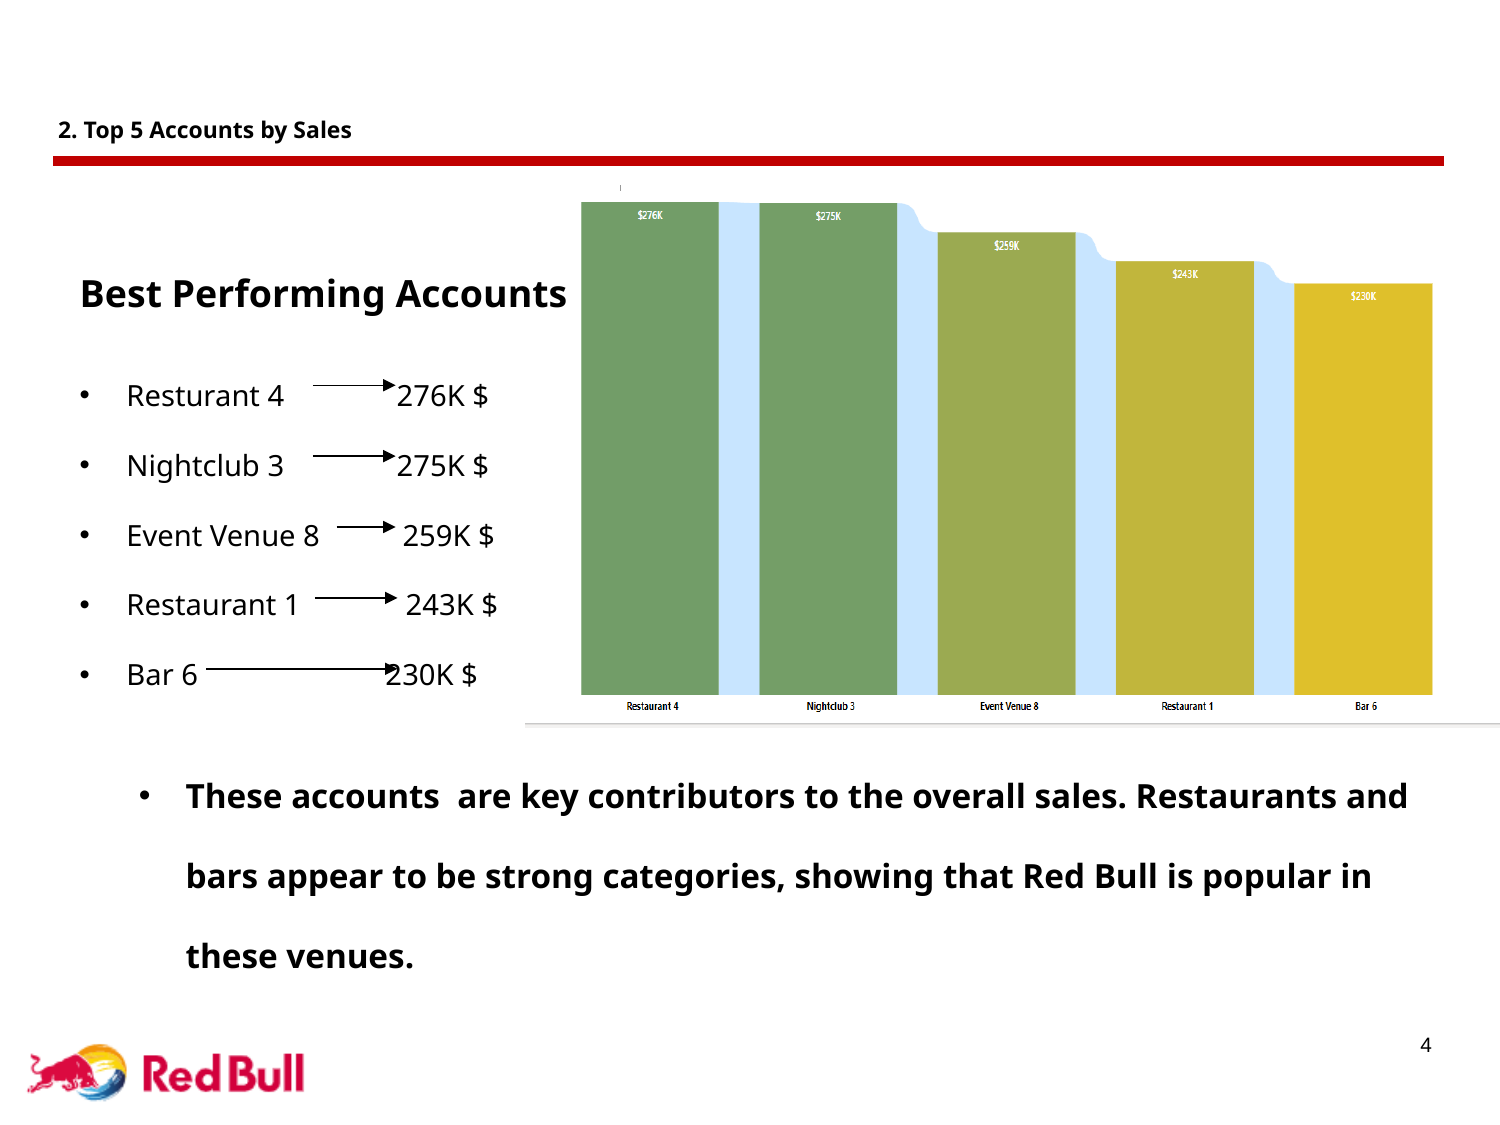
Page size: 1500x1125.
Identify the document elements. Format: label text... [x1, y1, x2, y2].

picture [525, 184, 1500, 729]
title 2. Top 5 Accounts by Sales [0, 107, 1402, 178]
picture [17, 1035, 312, 1108]
text_box Resturant 4 276K $ Nightclub 3 275K $ Event Venue 8 259K $ Restaurant 1 243K $ Bar 6 230K $ [64, 334, 520, 699]
text_box Best Performing Accounts [64, 262, 520, 334]
text_box These accounts are key contributors to the overall sales. Restaurants and bars appear to be strong categories, showing that Red Bull is popular in these venues. [123, 727, 1435, 983]
